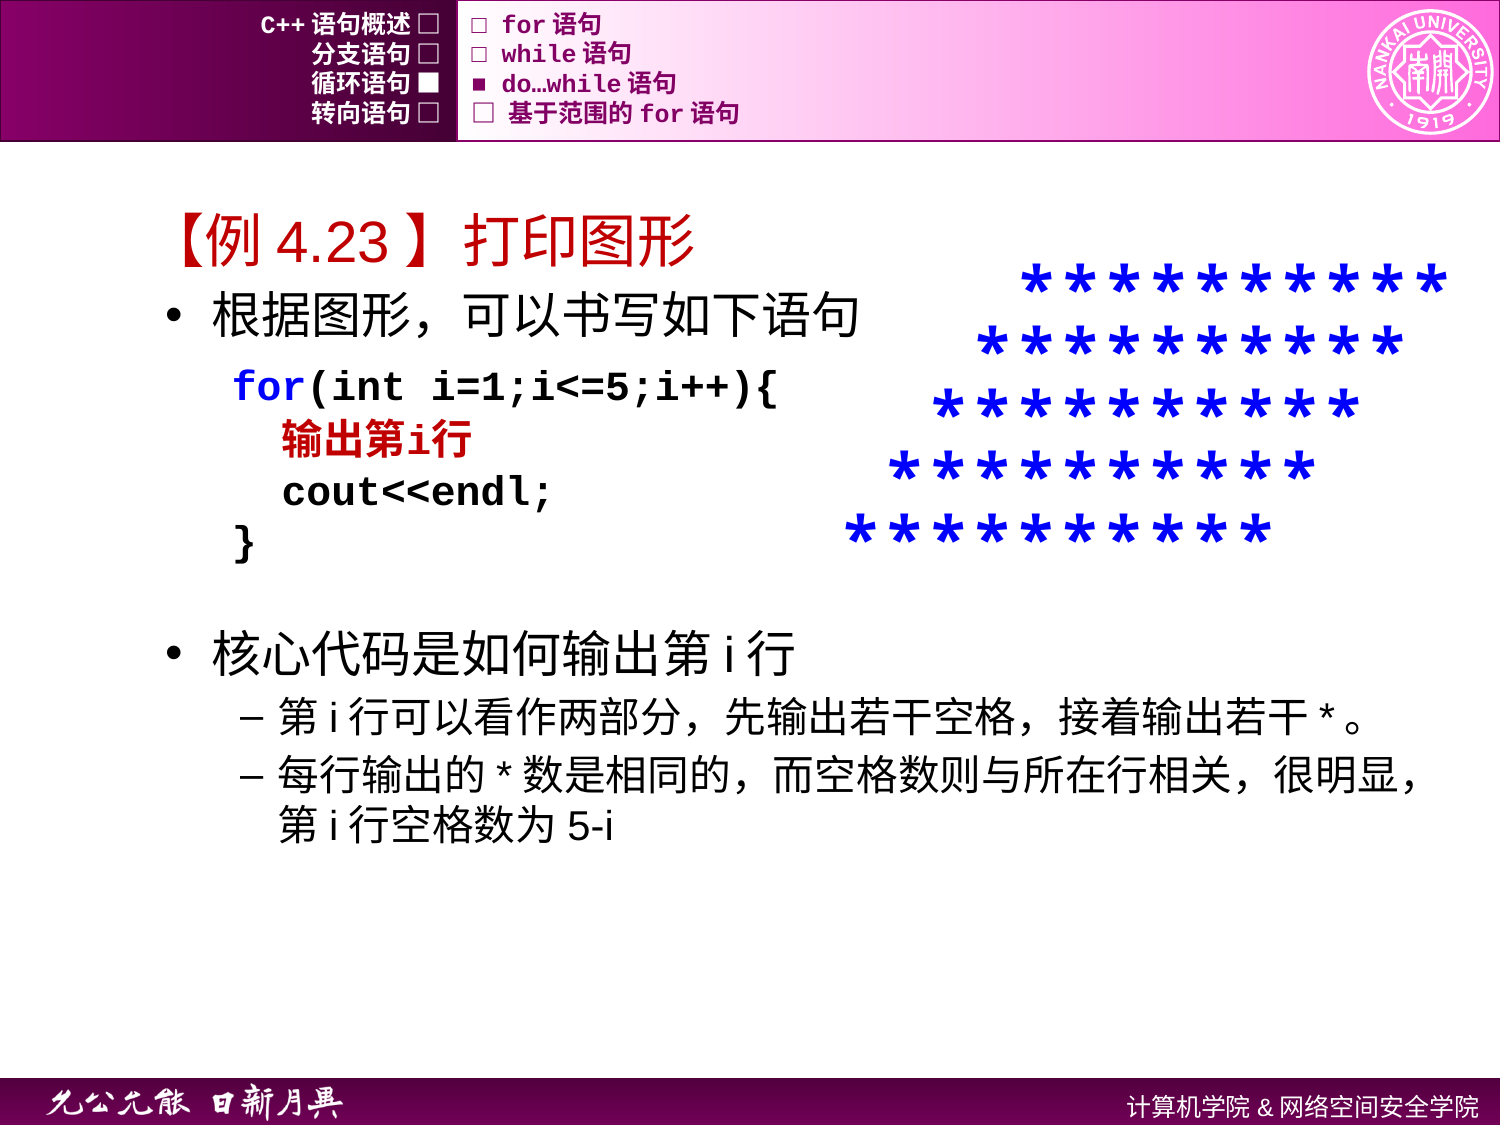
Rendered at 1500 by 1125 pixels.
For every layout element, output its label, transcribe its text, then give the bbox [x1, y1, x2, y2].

text_box 循环语句 ■ [0, 66, 455, 95]
text_box □ while语句 [455, 36, 1361, 66]
picture [35, 1081, 356, 1122]
picture [796, 243, 1462, 583]
text_box 分支语句 □ [0, 36, 455, 66]
text_box ■ do…while语句 [455, 66, 1361, 95]
text_box □ 基于范围的for语句 [455, 95, 1361, 129]
text_box C++语句概述 □ [0, 7, 455, 36]
text_box 转向语句 □ [0, 95, 455, 129]
picture [229, 355, 782, 570]
list 【例4.23】打印图形 根据图形，可以书写如下语句 核心代码是如何输出第i行 第i行可以看作两部分，先输出若干空格，接着输出若干*。 每行输出的*数是相同的，而空格数则与所在行相关，很明显，第i行空格数为5-i [74, 196, 1426, 1055]
text_box □ for语句 [455, 7, 1361, 36]
